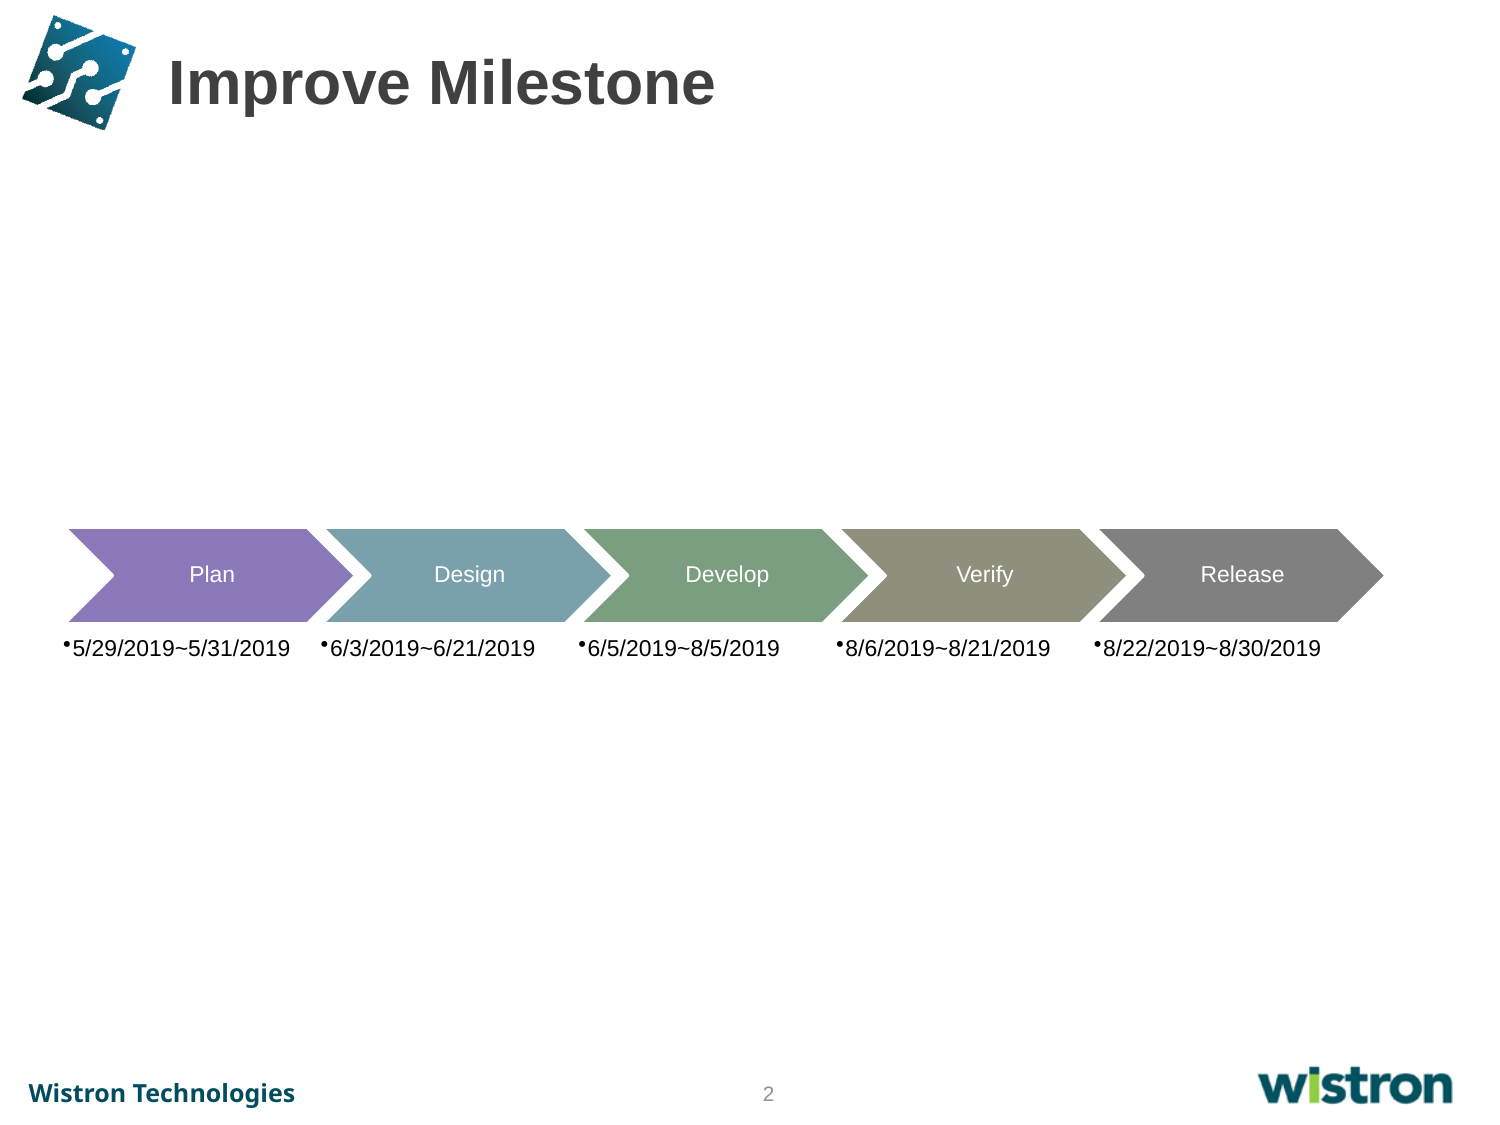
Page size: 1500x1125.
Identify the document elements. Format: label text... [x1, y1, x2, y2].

picture [1247, 1034, 1463, 1123]
title Improve Milestone [168, 42, 1470, 134]
picture [22, 15, 136, 130]
slide_number 2 [725, 1073, 813, 1125]
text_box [62, 226, 1388, 970]
